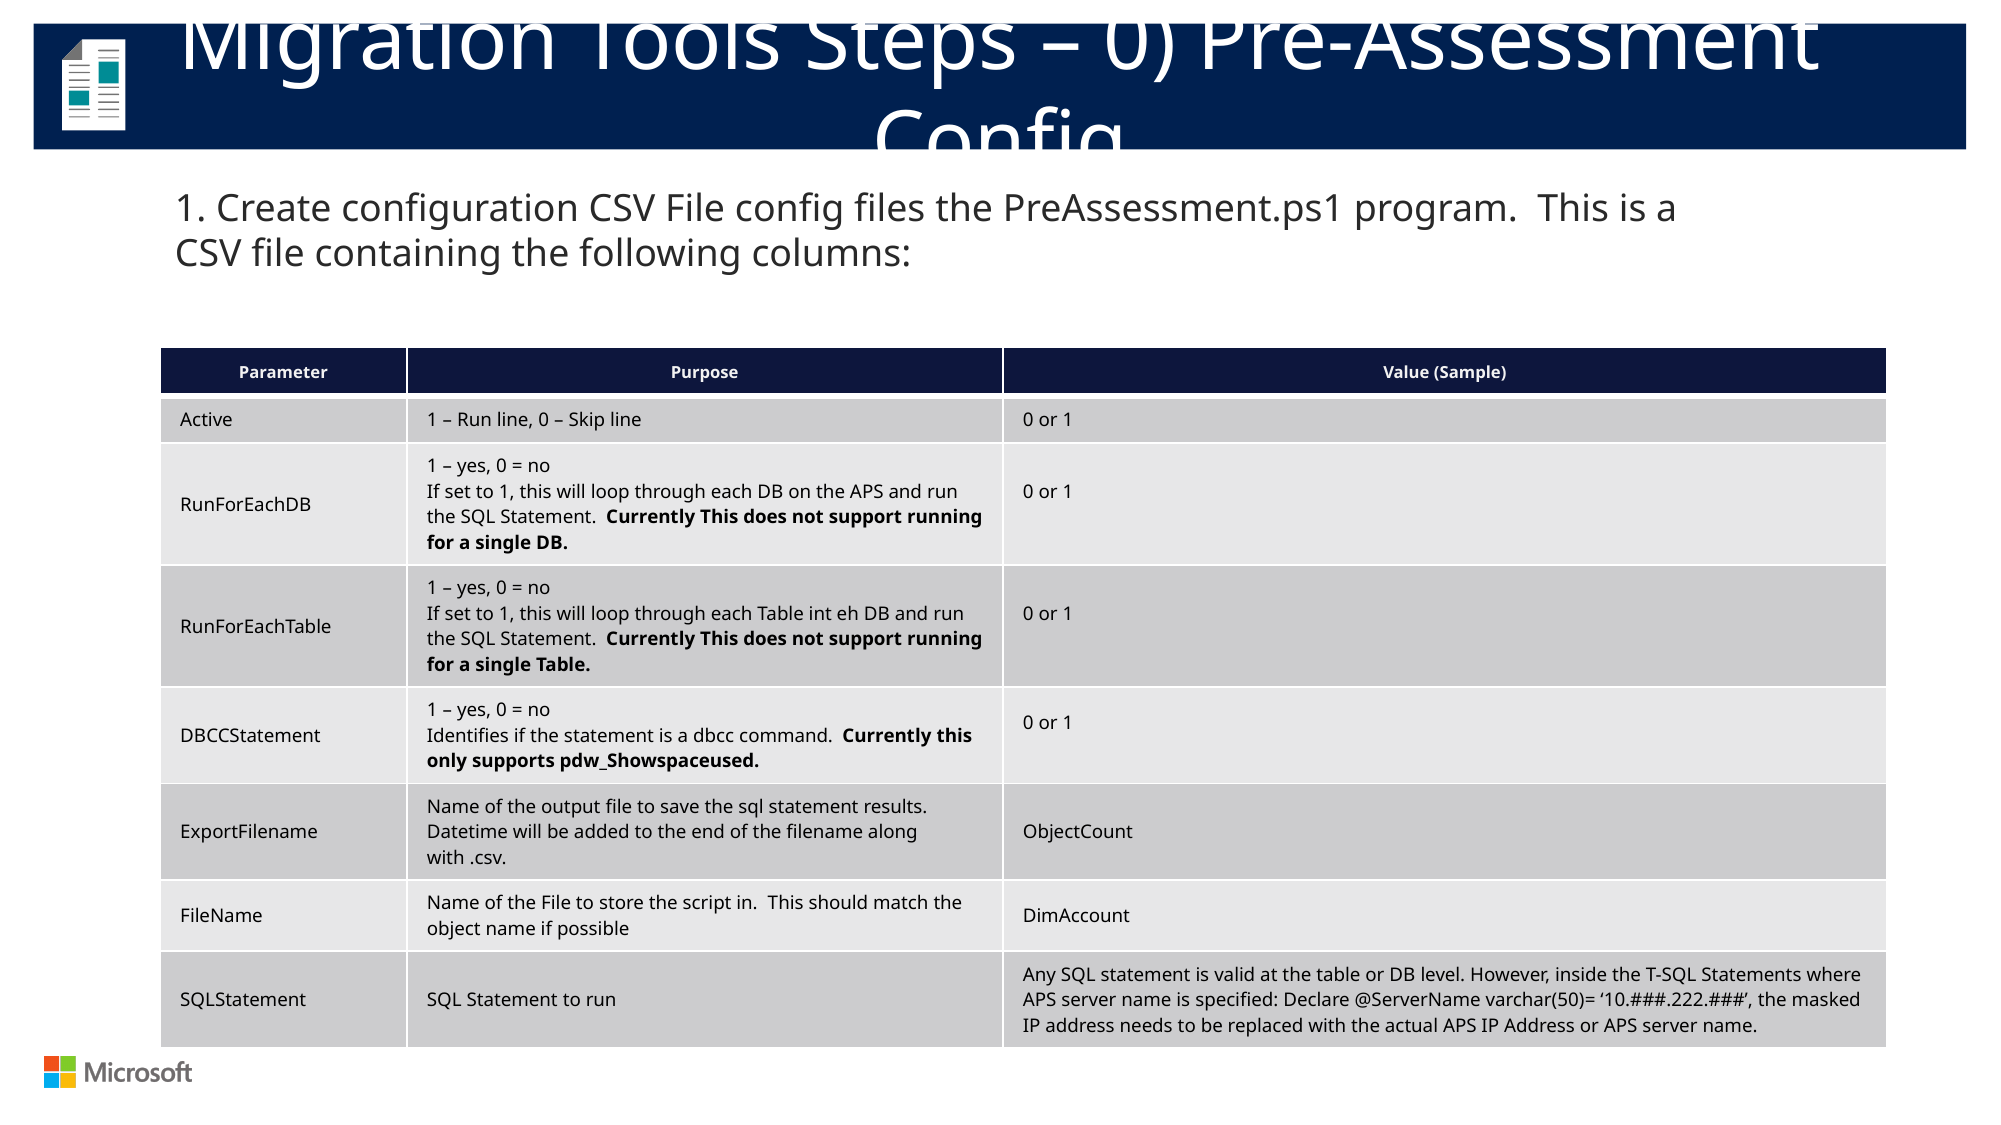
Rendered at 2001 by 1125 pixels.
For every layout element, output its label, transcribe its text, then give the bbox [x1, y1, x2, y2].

table_cell Name of the File to store the script in. This should match the object name if possible [408, 881, 1002, 950]
table_cell 0 or 1 [1004, 444, 1886, 564]
table_cell RunForEachDB [161, 444, 406, 564]
picture [44, 1056, 192, 1088]
table_cell SQLStatement [161, 952, 406, 1047]
table_cell FileName [161, 881, 406, 950]
table_cell 1 – yes, 0 = no Identifies if the statement is a dbcc command. Currently this only supports pdw_Showspaceused. [408, 688, 1002, 783]
table_header Purpose [408, 348, 1002, 393]
table_cell SQL Statement to run [408, 952, 1002, 1047]
table_cell ExportFilename [161, 784, 406, 879]
table_cell 0 or 1 [1004, 399, 1886, 442]
table_cell 0 or 1 [1004, 566, 1886, 686]
table_cell 1 – yes, 0 = no If set to 1, this will loop through each DB on the APS and run the SQL Statement. Currently This does not support running for a single DB. [408, 444, 1002, 564]
table_cell Name of the output file to save the sql statement results. Datetime will be added to the end of the filename along with .csv. [408, 784, 1002, 879]
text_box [61, 39, 126, 131]
table_cell RunForEachTable [161, 566, 406, 686]
table_cell 1 – yes, 0 = no If set to 1, this will loop through each Table int eh DB and run the SQL Statement. Currently This does not support running for a single Table. [408, 566, 1002, 686]
table_cell DBCCStatement [161, 688, 406, 783]
table_cell Any SQL statement is valid at the table or DB level. However, inside the T-SQL Statements where APS server name is specified: Declare @ServerName varchar(50)= ‘10.###.222.###’, the masked IP address needs to be replaced with the actual APS IP Address or APS server name. [1004, 952, 1886, 1047]
table_cell 0 or 1 [1004, 688, 1886, 783]
table_cell 1 – Run line, 0 – Skip line [408, 399, 1002, 442]
table_cell Active [161, 399, 406, 442]
table_cell DimAccount [1004, 881, 1886, 950]
text_box 1. Create configuration CSV File config files the PreAssessment.ps1 program. This is a CSV file containing the following columns: [160, 176, 1709, 281]
table_header Value (Sample) [1004, 348, 1886, 393]
text_box Migration Tools Steps – 0) Pre-Assessment Config [33, 23, 1967, 150]
table_header Parameter [161, 348, 406, 393]
table_cell ObjectCount [1004, 784, 1886, 879]
